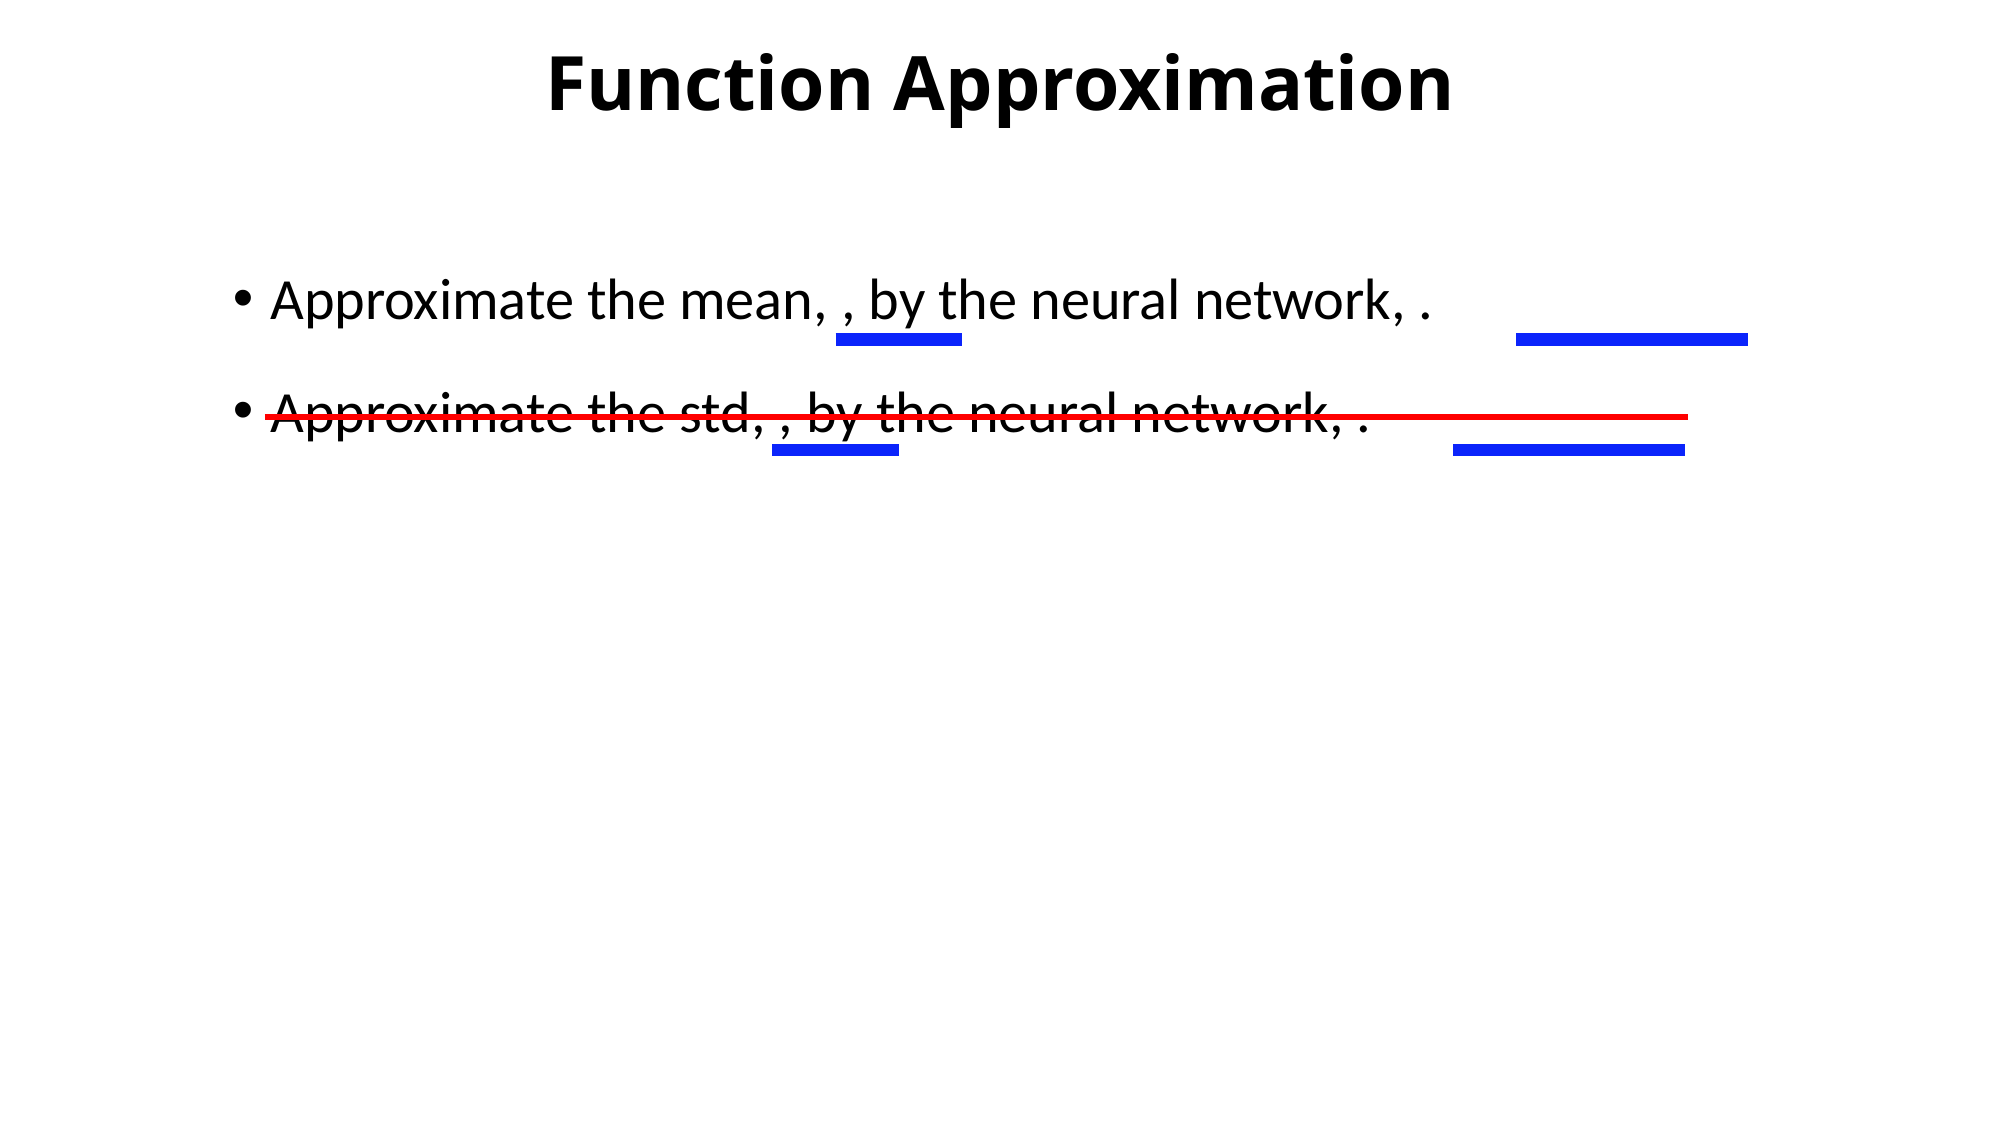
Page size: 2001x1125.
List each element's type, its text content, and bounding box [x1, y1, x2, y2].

title Function Approximation [0, 1, 2000, 172]
